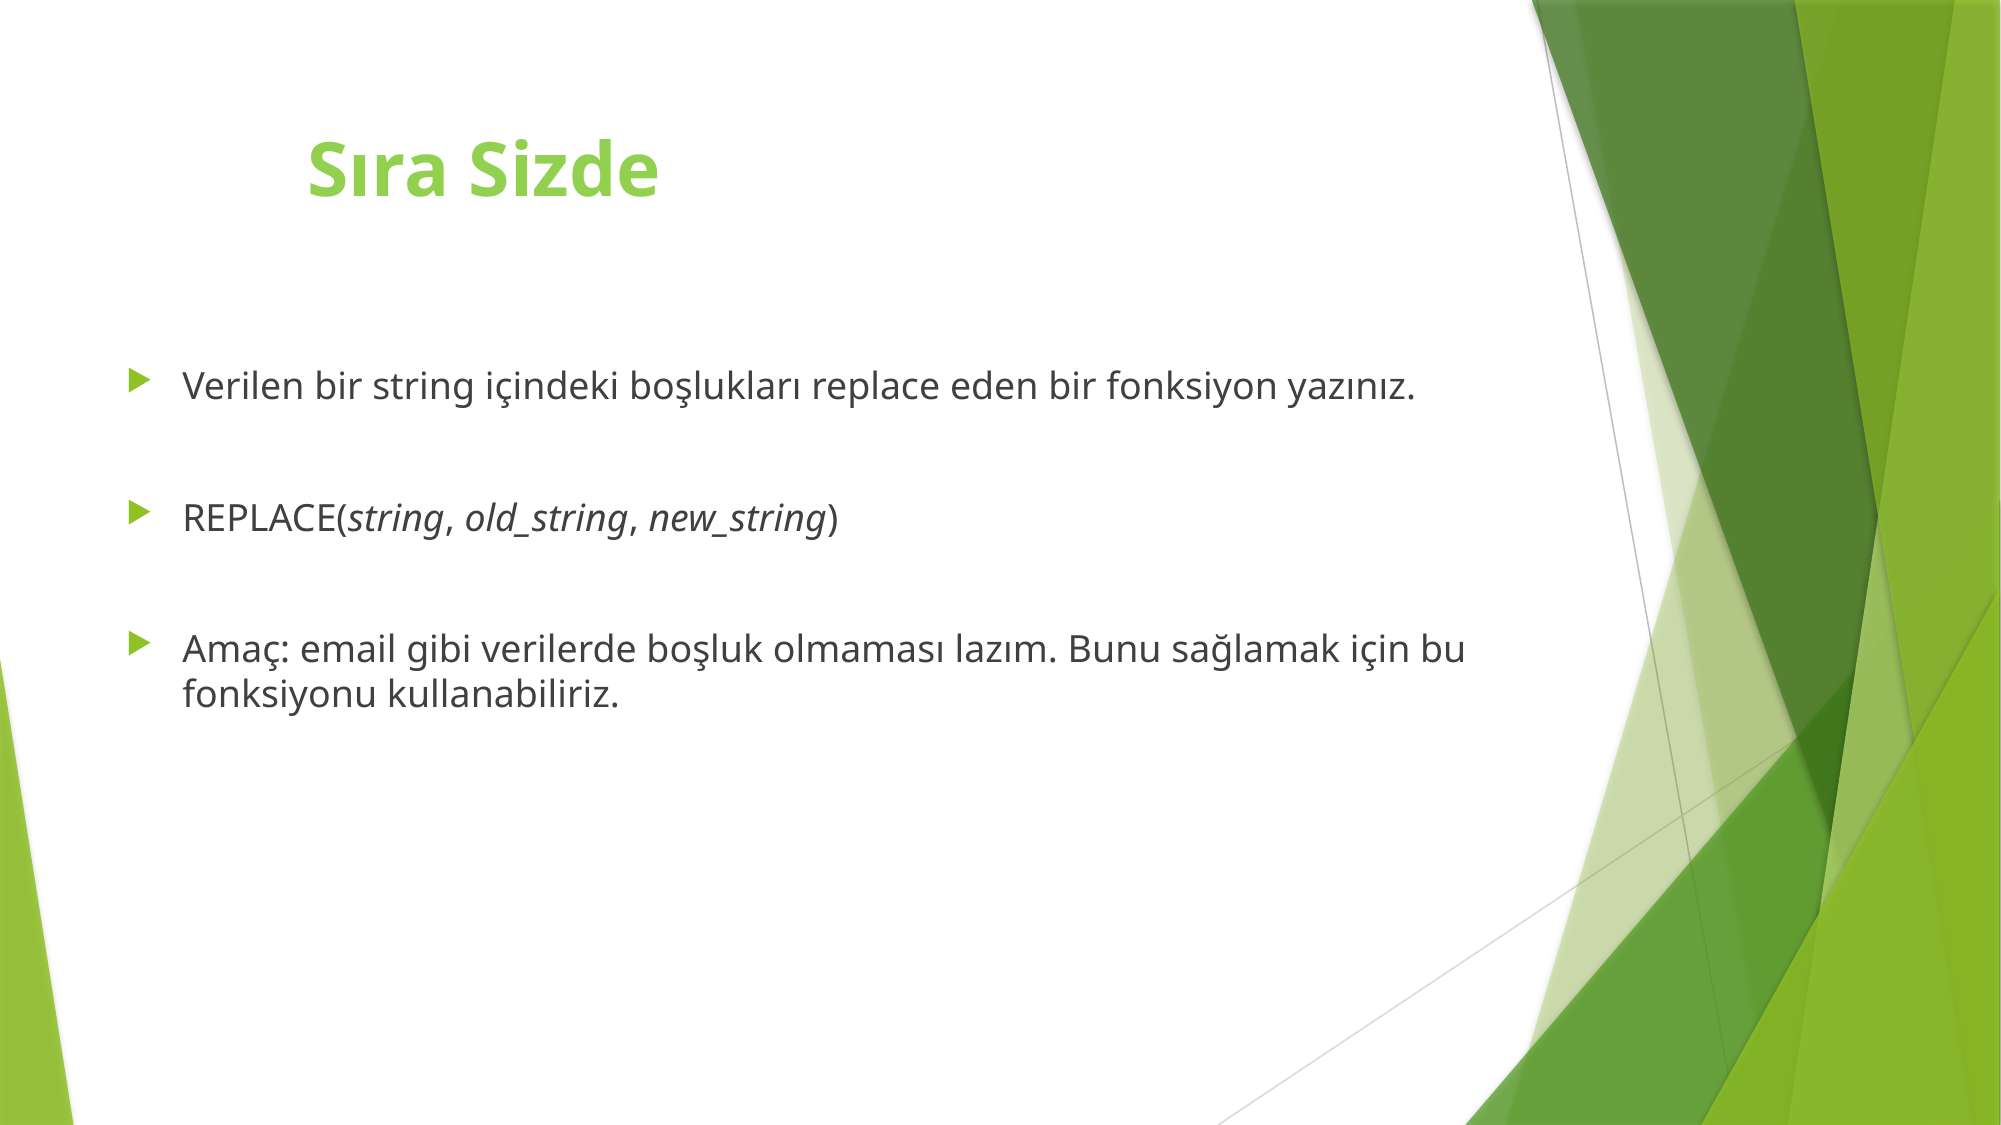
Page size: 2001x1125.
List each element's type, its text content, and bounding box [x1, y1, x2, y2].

title Sıra Sizde [292, 114, 1703, 331]
list Verilen bir string içindeki boşlukları replace eden bir fonksiyon yazınız. REPLACE(string, old_string, new_string) Amaç: email gibi verilerde boşluk olmaması lazım. Bunu sağlamak için bu fonksiyonu kullanabiliriz. [111, 354, 1522, 992]
